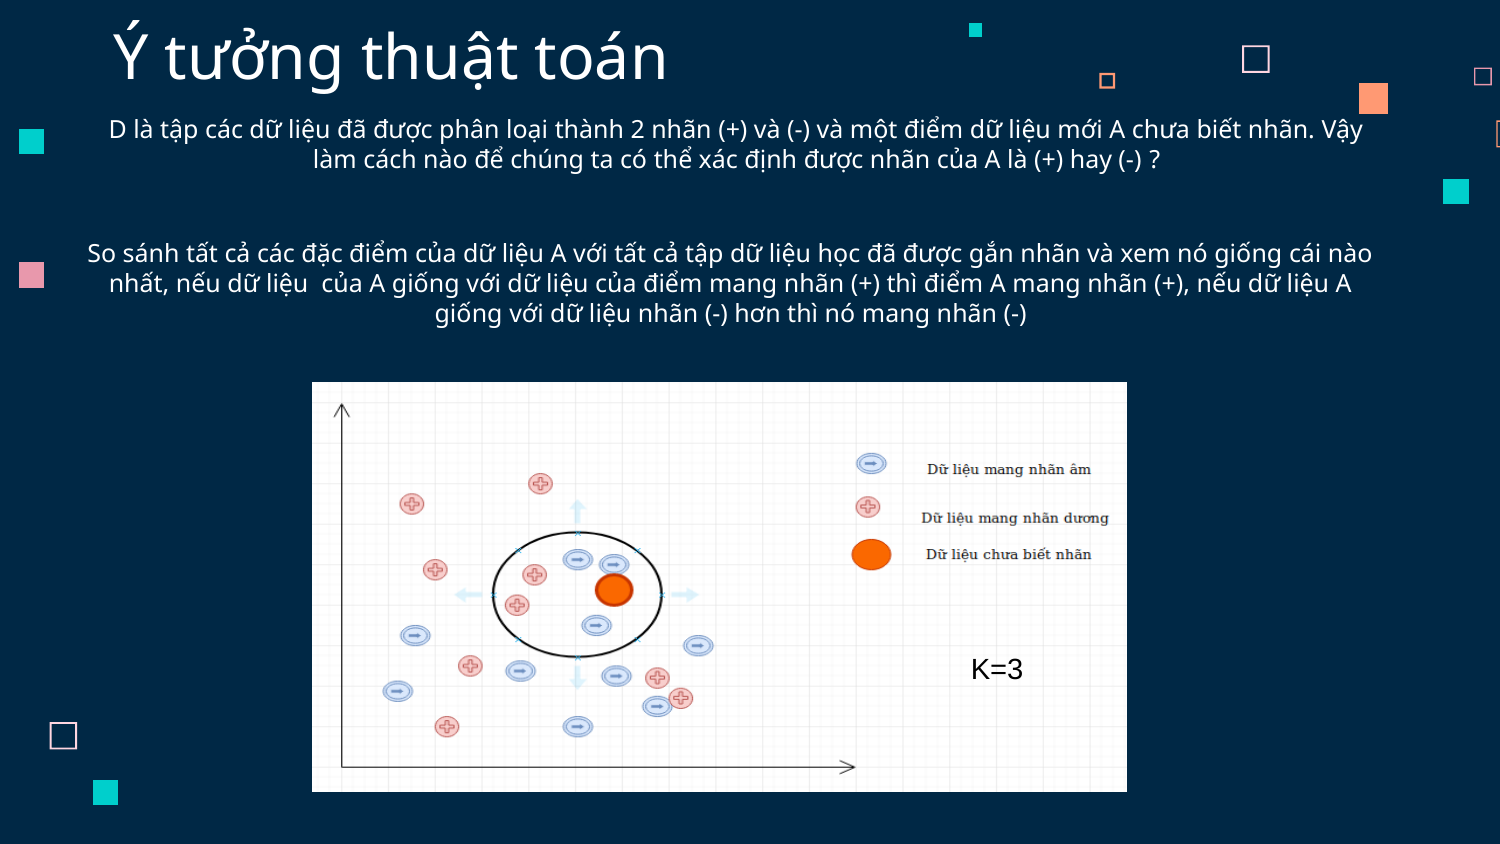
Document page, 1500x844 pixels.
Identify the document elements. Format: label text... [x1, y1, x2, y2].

text_box [18, 128, 45, 155]
picture [311, 382, 1128, 792]
title D là tập các dữ liệu đã được phân loại thành 2 nhãn (+) và (-) và một điểm dữ liệu mới A chưa biết nhãn. Vậy làm cách nào để chúng ta có thể xác định được nhãn của A là (+) hay (-) ? [68, 141, 1405, 189]
title Ý tưởng thuật toán [98, 11, 874, 108]
subtitle So sánh tất cả các đặc điểm của dữ liệu A với tất cả tập dữ liệu học đã được gắn nhãn và xem nó giống cái nào nhất, nếu dữ liệu của A giống với dữ liệu của điểm mang nhãn (+) thì điểm A mang nhãn (+), nếu dữ liệu A giống với dữ liệu nhãn (-) hơn thì nó mang nhãn (-) [57, 222, 1405, 329]
text_box [18, 262, 45, 289]
text_box [1359, 82, 1388, 114]
